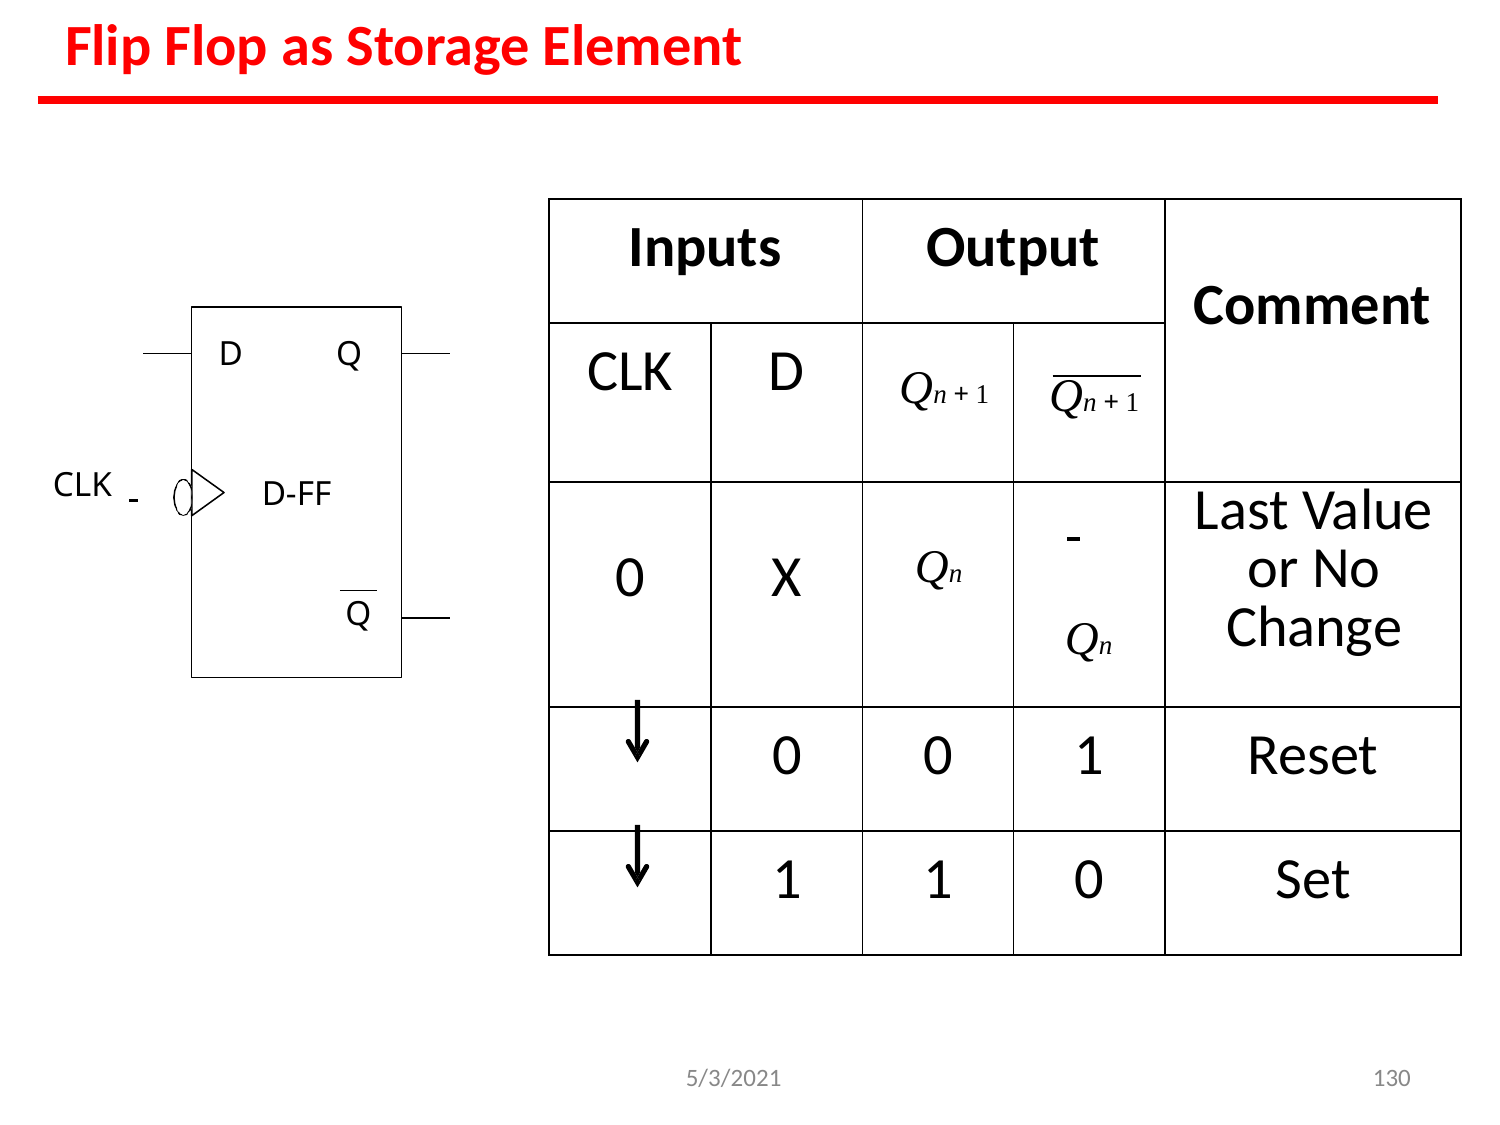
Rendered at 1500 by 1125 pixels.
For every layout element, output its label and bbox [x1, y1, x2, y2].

text_box [50, 307, 450, 678]
table_cell [1166, 832, 1460, 954]
table_cell [712, 483, 862, 706]
table_cell [550, 324, 710, 481]
title [62, 5, 748, 99]
table_cell [712, 832, 862, 954]
table_cell [863, 708, 1013, 830]
table_cell [863, 483, 1013, 706]
text_box [625, 699, 650, 763]
table_header [1166, 200, 1460, 481]
title [62, 100, 748, 196]
table_cell [1014, 324, 1164, 481]
table_cell [1166, 483, 1460, 706]
table_cell [863, 324, 1013, 481]
table_header [863, 200, 1164, 322]
table_cell [712, 708, 862, 830]
table_cell [1014, 708, 1164, 830]
table_cell [550, 483, 710, 706]
table_cell [550, 708, 710, 830]
table_cell [1014, 483, 1164, 706]
table_header [550, 200, 862, 322]
text_box [1370, 1060, 1413, 1092]
table_cell [550, 832, 710, 954]
text_box [625, 824, 650, 888]
table_cell [1166, 708, 1460, 830]
slide_number [683, 1060, 817, 1125]
table_cell [712, 324, 862, 481]
table_cell [863, 832, 1013, 954]
table_cell [1014, 832, 1164, 954]
